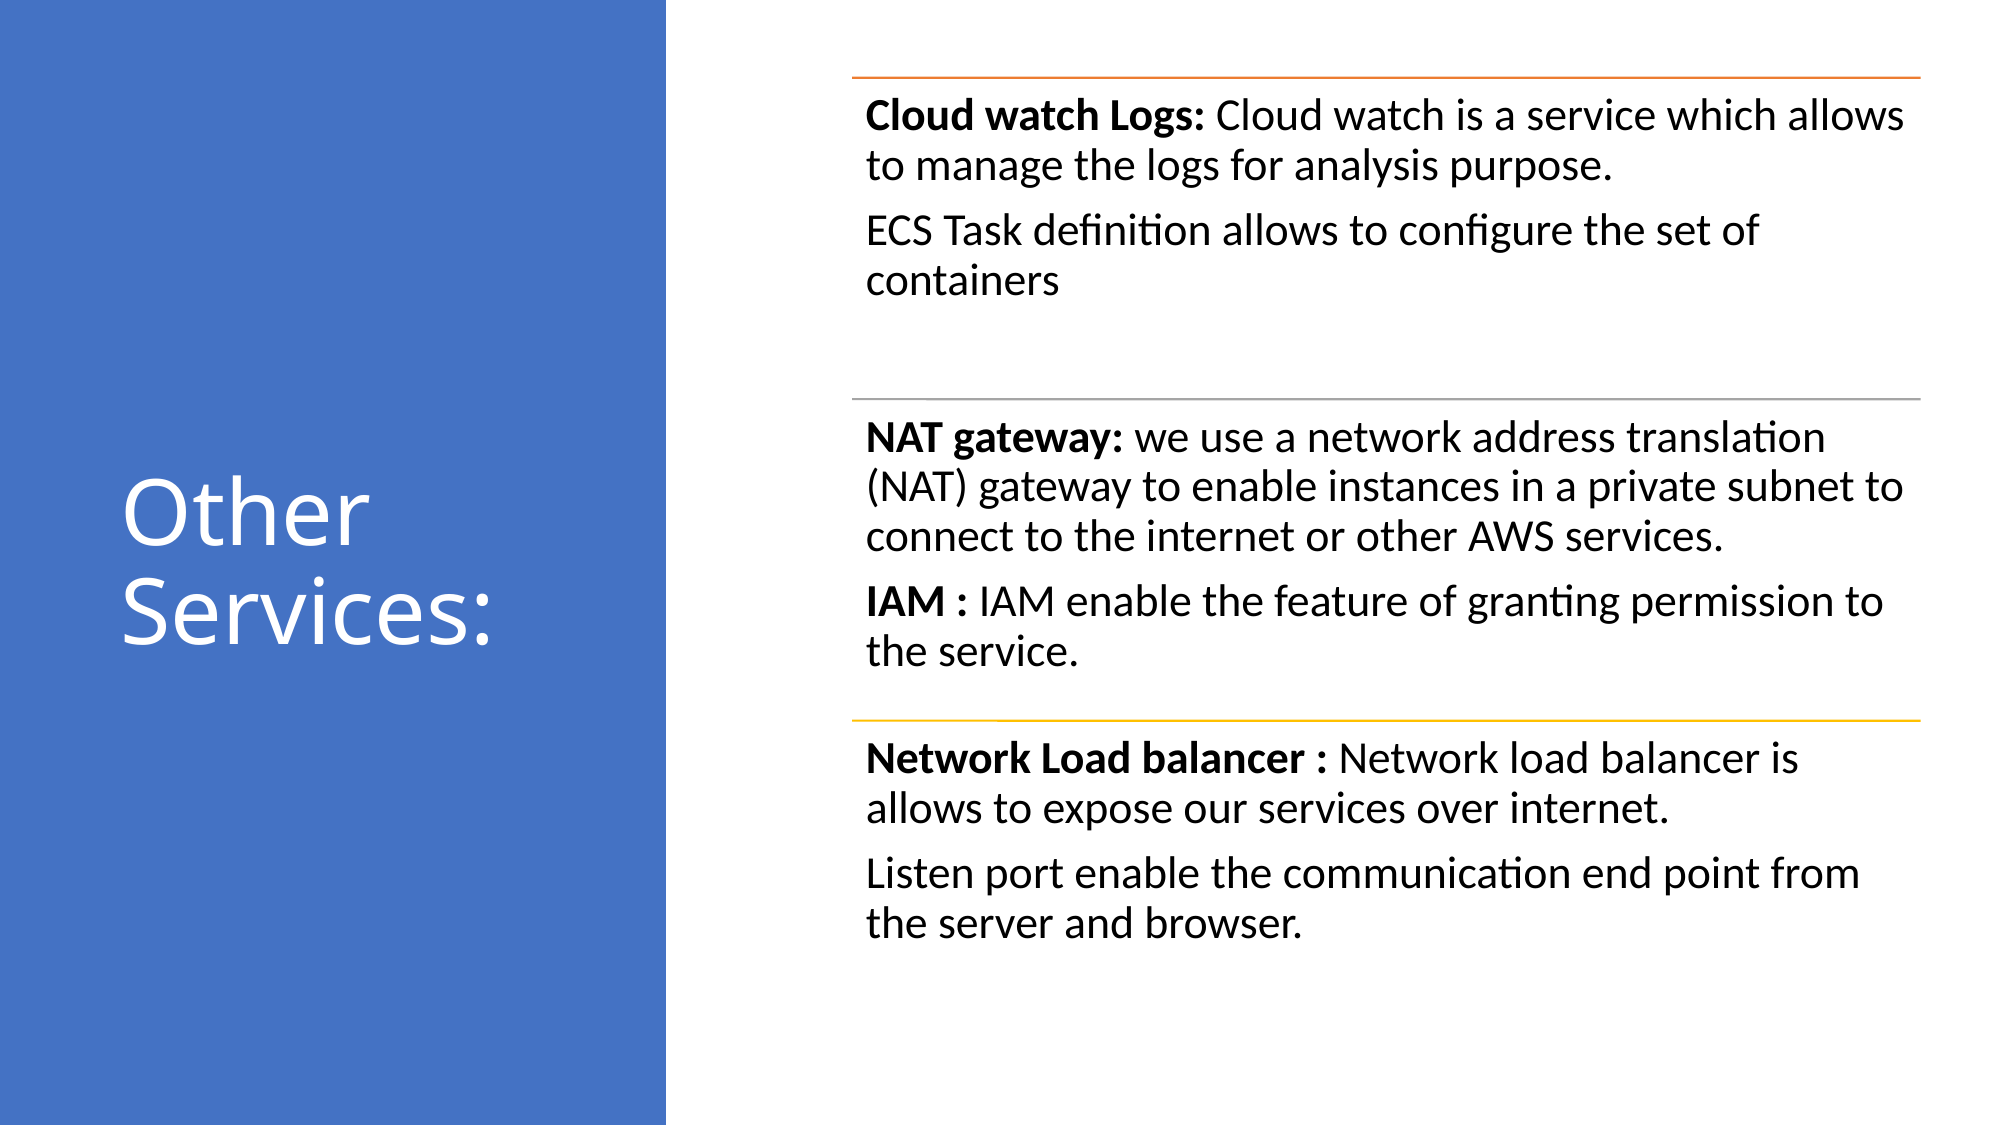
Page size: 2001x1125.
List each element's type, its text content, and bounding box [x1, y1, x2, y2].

text_box [0, 0, 667, 1125]
title Other Services: [105, 104, 614, 1026]
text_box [852, 77, 1921, 1043]
